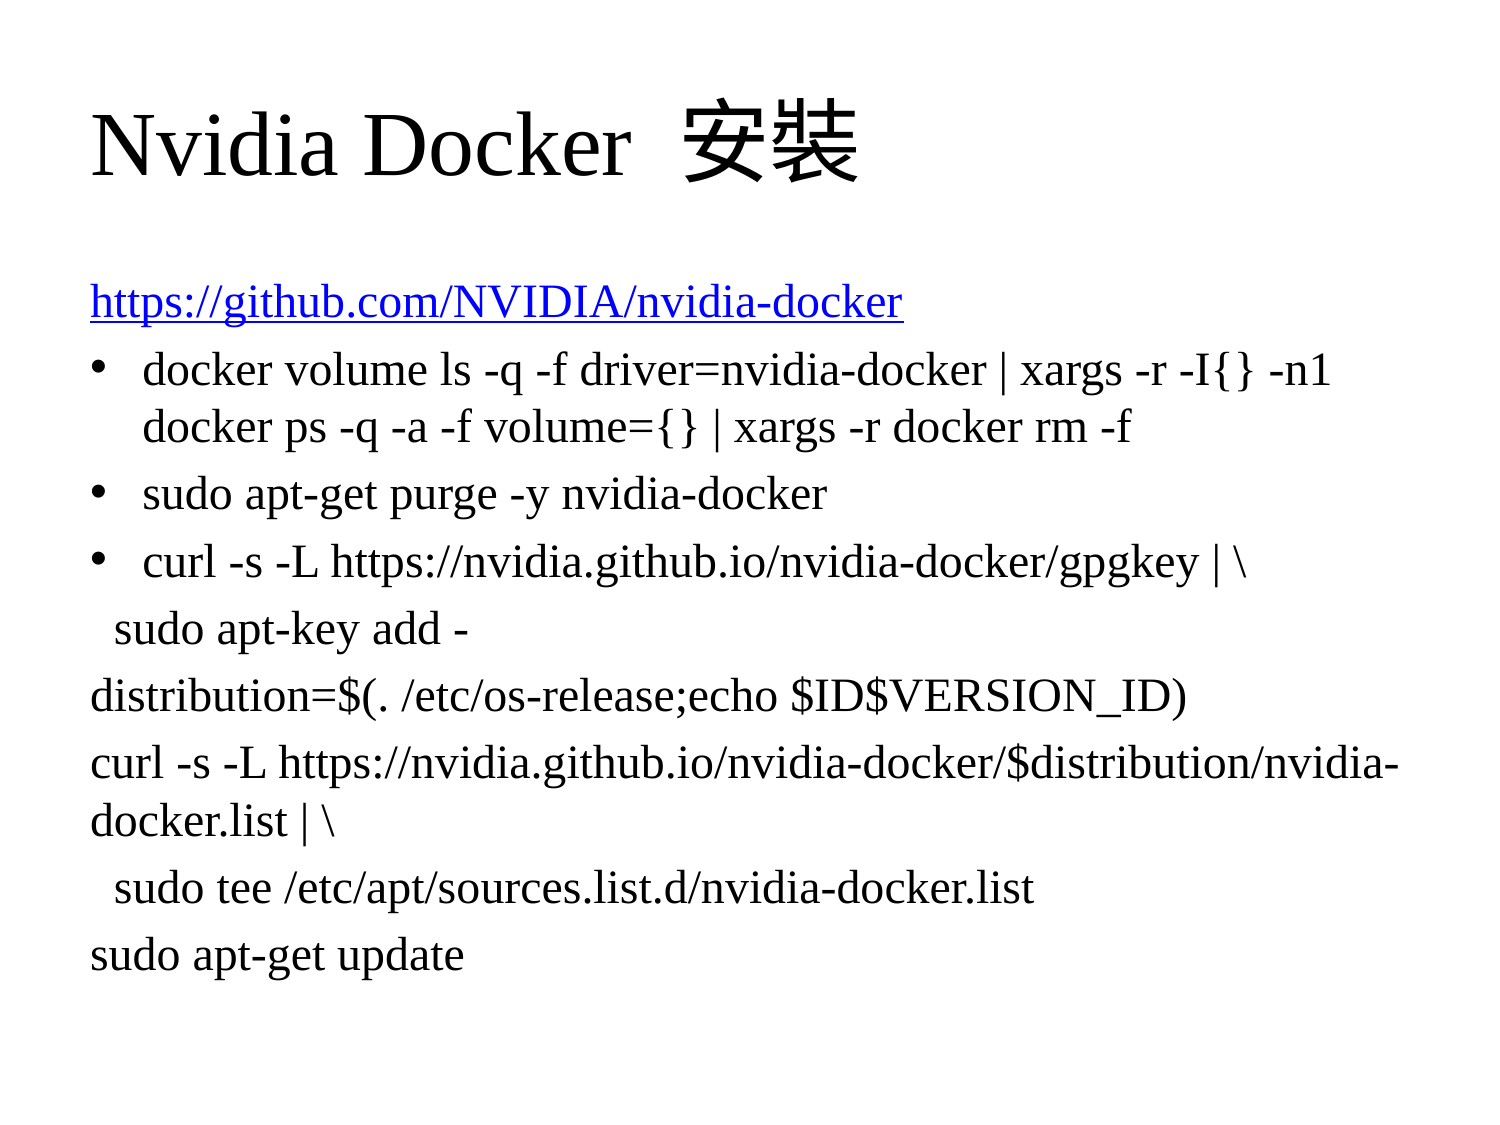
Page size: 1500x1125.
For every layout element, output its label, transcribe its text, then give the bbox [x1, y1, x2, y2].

list https://github.com/NVIDIA/nvidia-docker docker volume ls -q -f driver=nvidia-docker | xargs -r -I{} -n1 docker ps -q -a -f volume={} | xargs -r docker rm -f sudo apt-get purge -y nvidia-docker curl -s -L https://nvidia.github.io/nvidia-docker/gpgkey | \ sudo apt-key add - distribution=$(. /etc/os-release;echo $ID$VERSION_ID) curl -s -L https://nvidia.github.io/nvidia-docker/$distribution/nvidia-docker.list | \ sudo tee /etc/apt/sources.list.d/nvidia-docker.list sudo apt-get update [75, 262, 1425, 1005]
title Nvidia Docker 安裝 [75, 45, 1425, 233]
